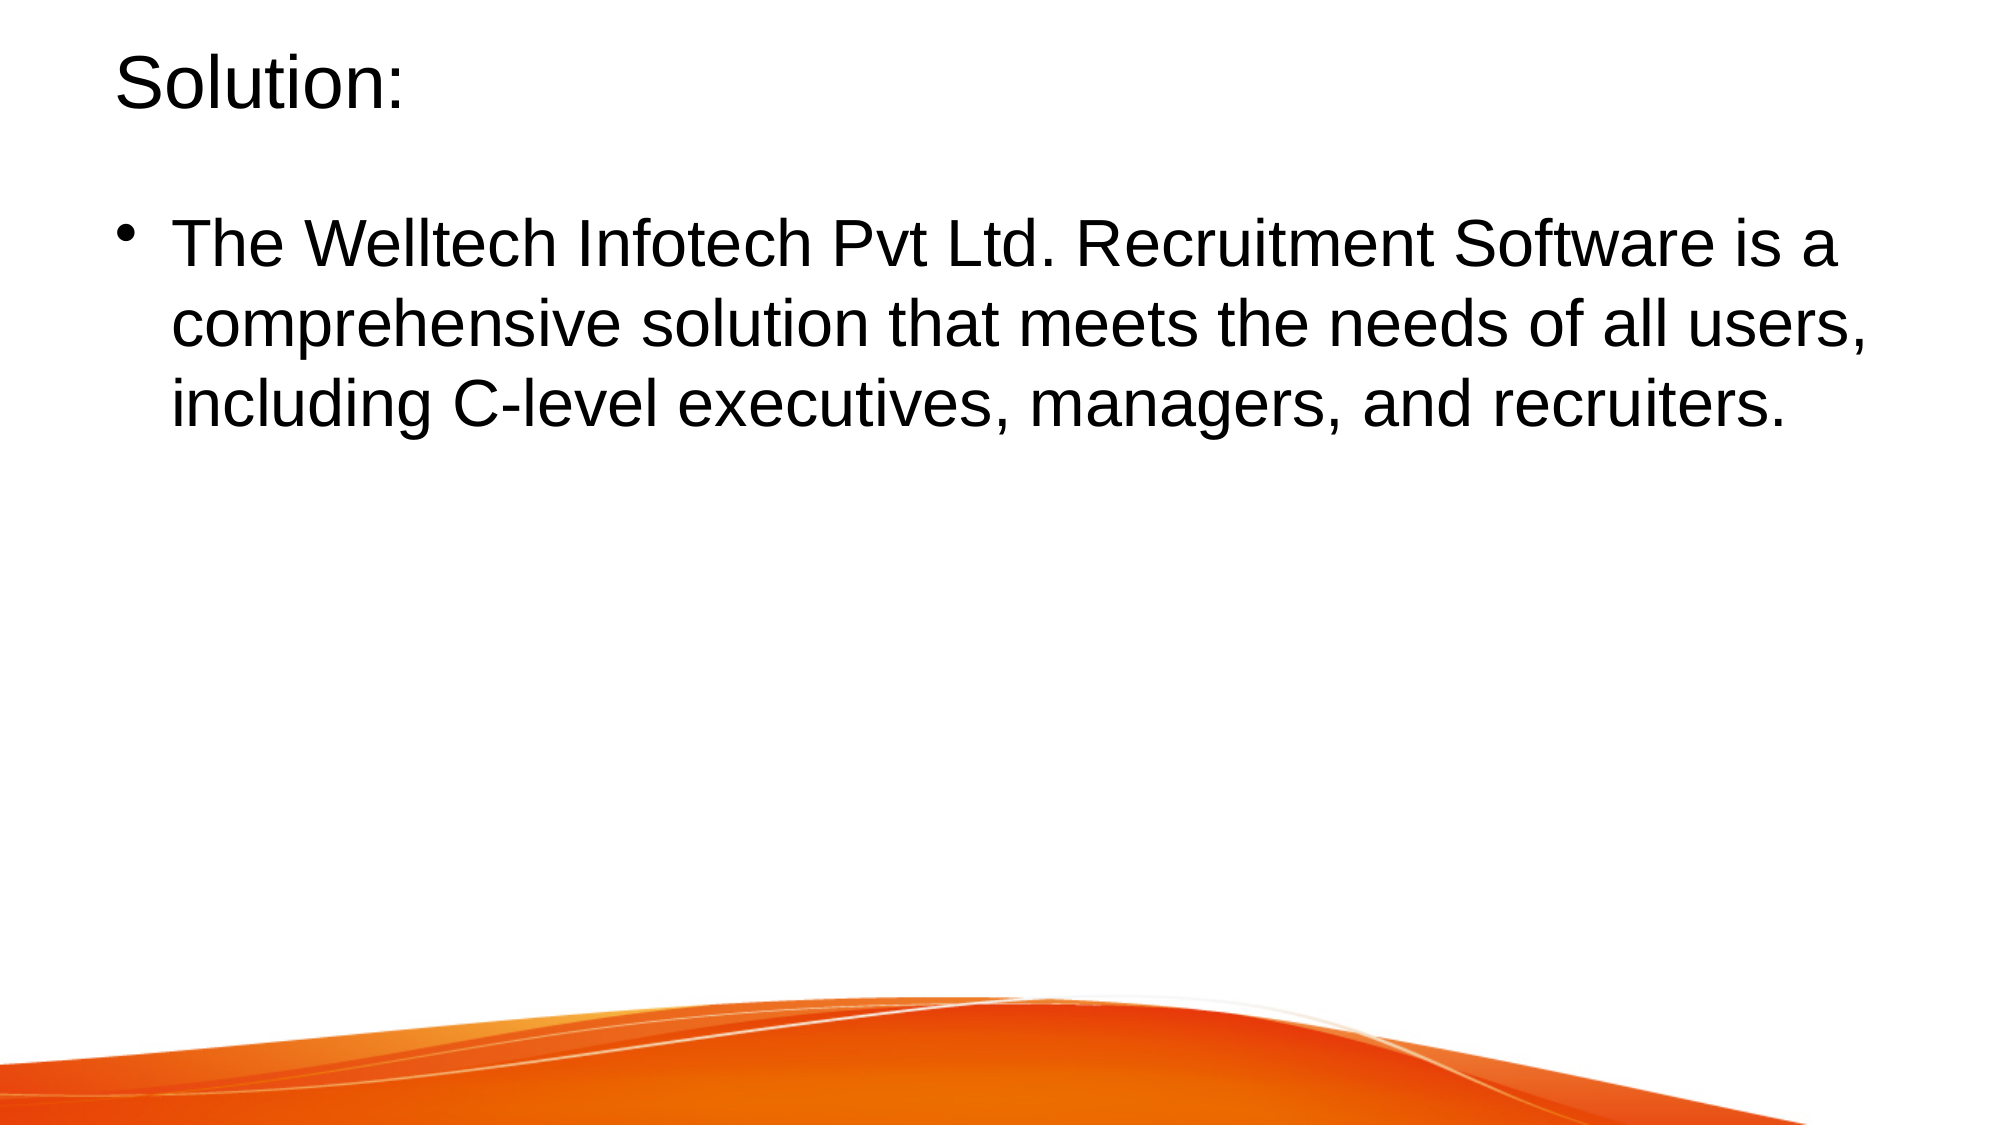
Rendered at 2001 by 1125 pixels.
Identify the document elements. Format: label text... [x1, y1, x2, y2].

picture [0, 0, 2000, 1125]
list The Welltech Infotech Pvt Ltd. Recruitment Software is a comprehensive solution that meets the needs of all users, including C-level executives, managers, and recruiters. [99, 192, 1901, 1006]
title Solution: [99, 30, 1901, 127]
